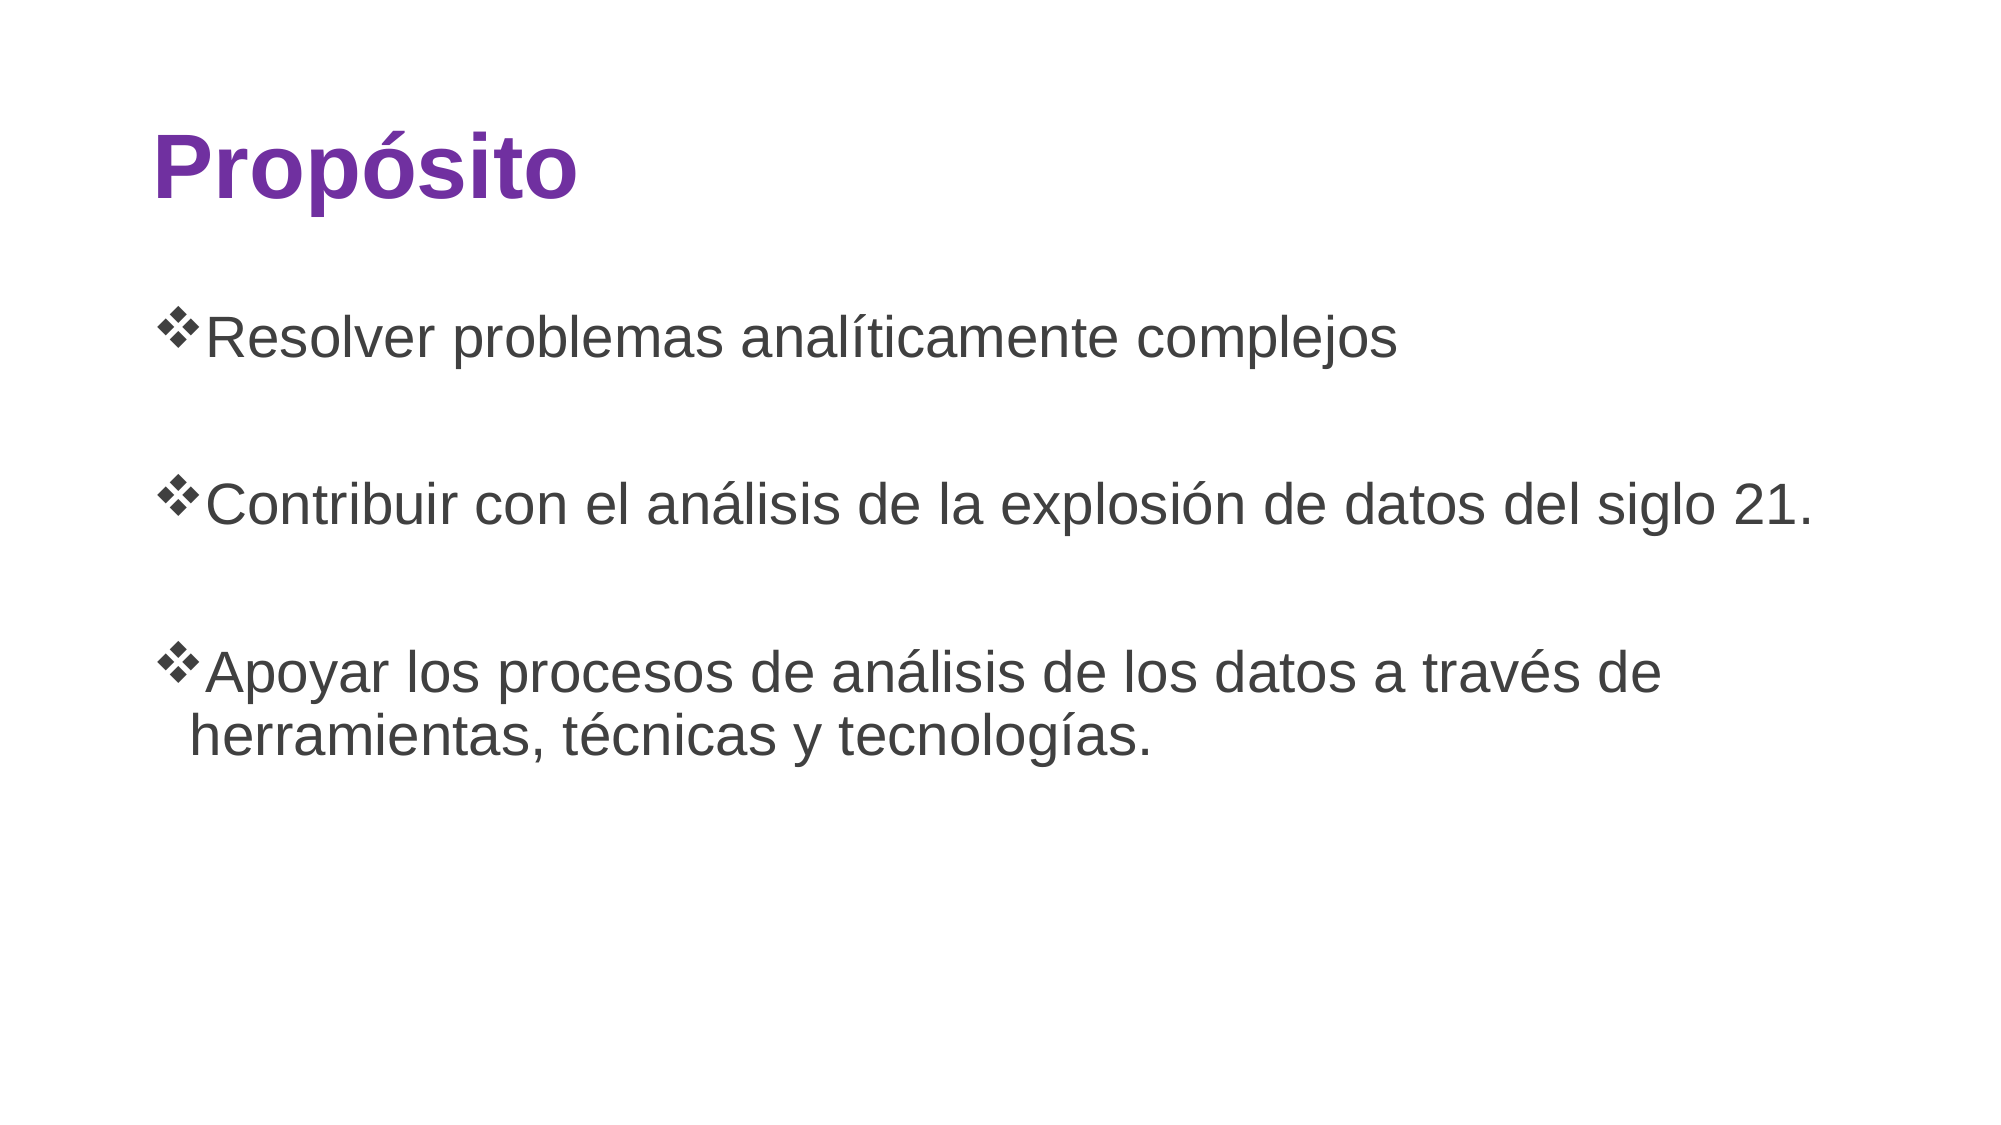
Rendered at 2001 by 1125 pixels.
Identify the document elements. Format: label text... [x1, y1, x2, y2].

list Resolver problemas analíticamente complejos Contribuir con el análisis de la explosión de datos del siglo 21. Apoyar los procesos de análisis de los datos a través de herramientas, técnicas y tecnologías. [137, 299, 1863, 1014]
title Propósito [137, 59, 1863, 278]
